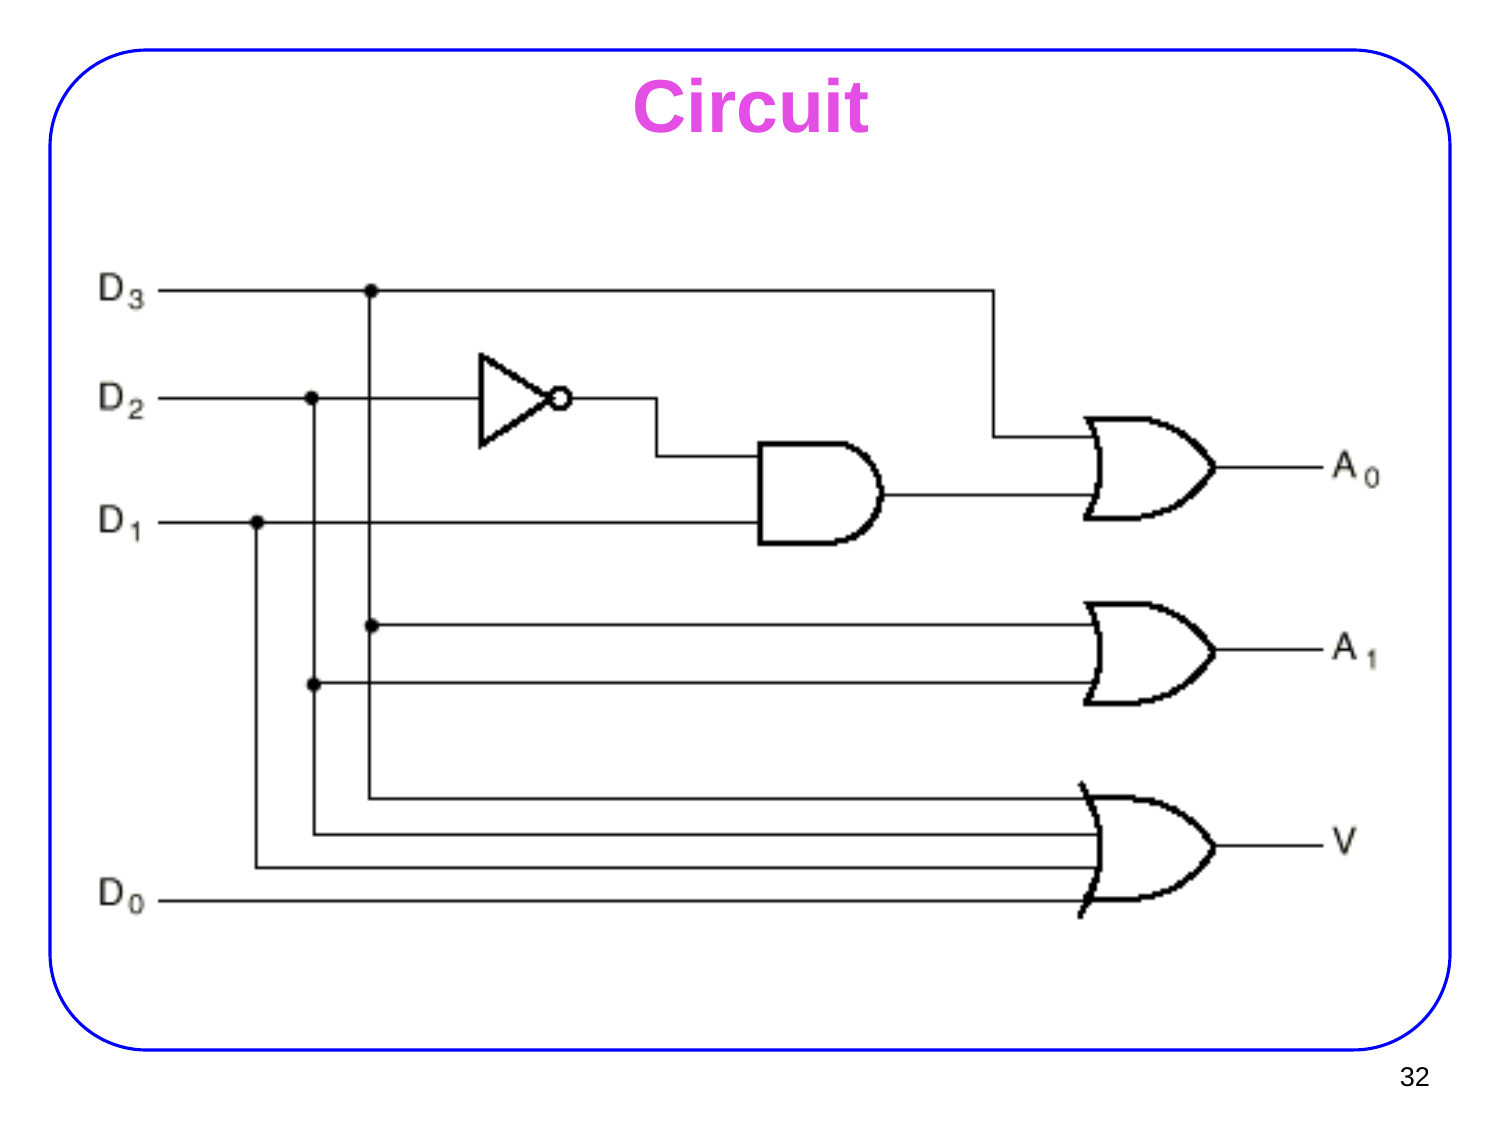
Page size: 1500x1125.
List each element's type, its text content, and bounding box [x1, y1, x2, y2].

slide_number 32 [1351, 1047, 1444, 1104]
title Circuit [113, 66, 1389, 140]
picture [87, 255, 1413, 941]
